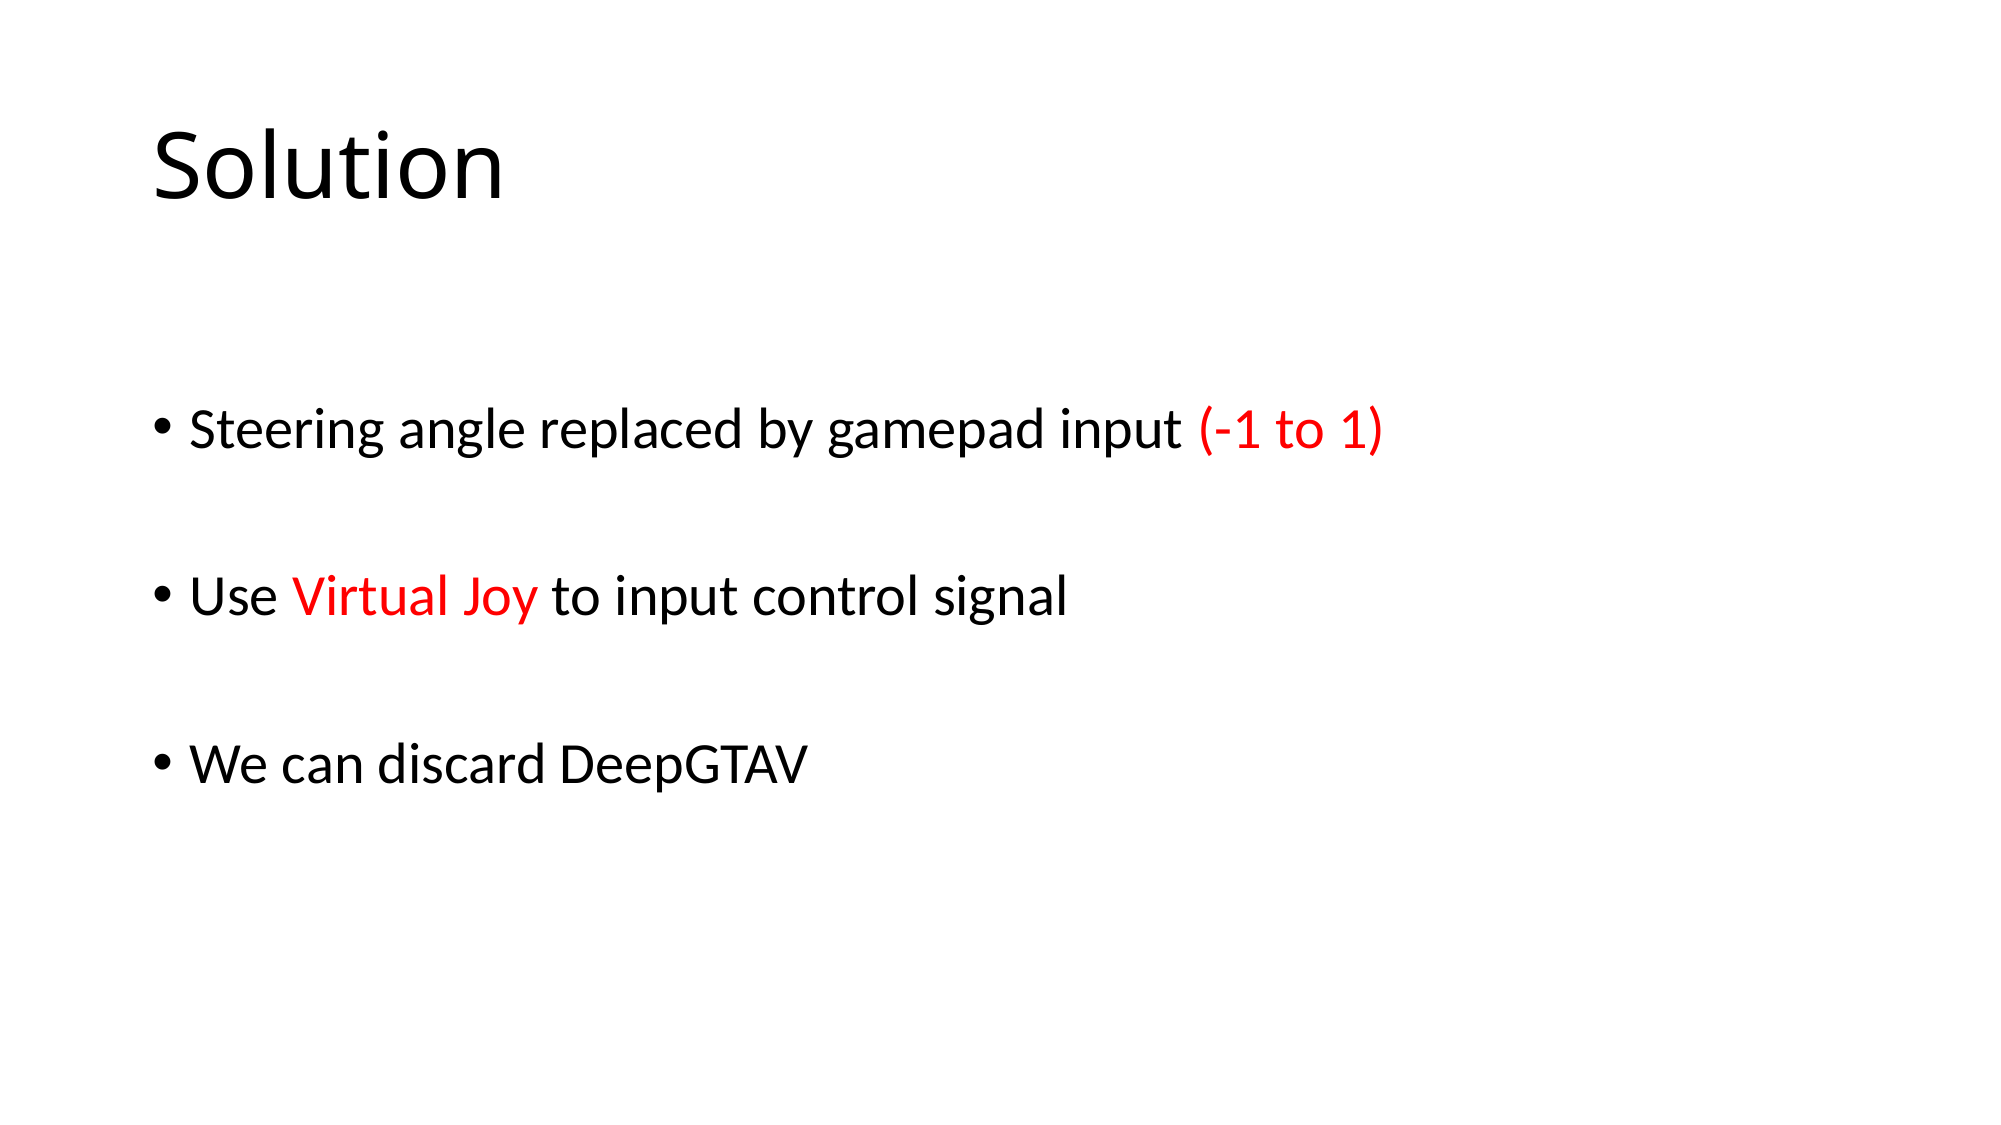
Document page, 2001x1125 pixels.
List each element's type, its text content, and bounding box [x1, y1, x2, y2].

list Steering angle replaced by gamepad input (-1 to 1) Use Virtual Joy to input control signal We can discard DeepGTAV [137, 299, 1863, 1014]
title Solution [137, 59, 1863, 278]
